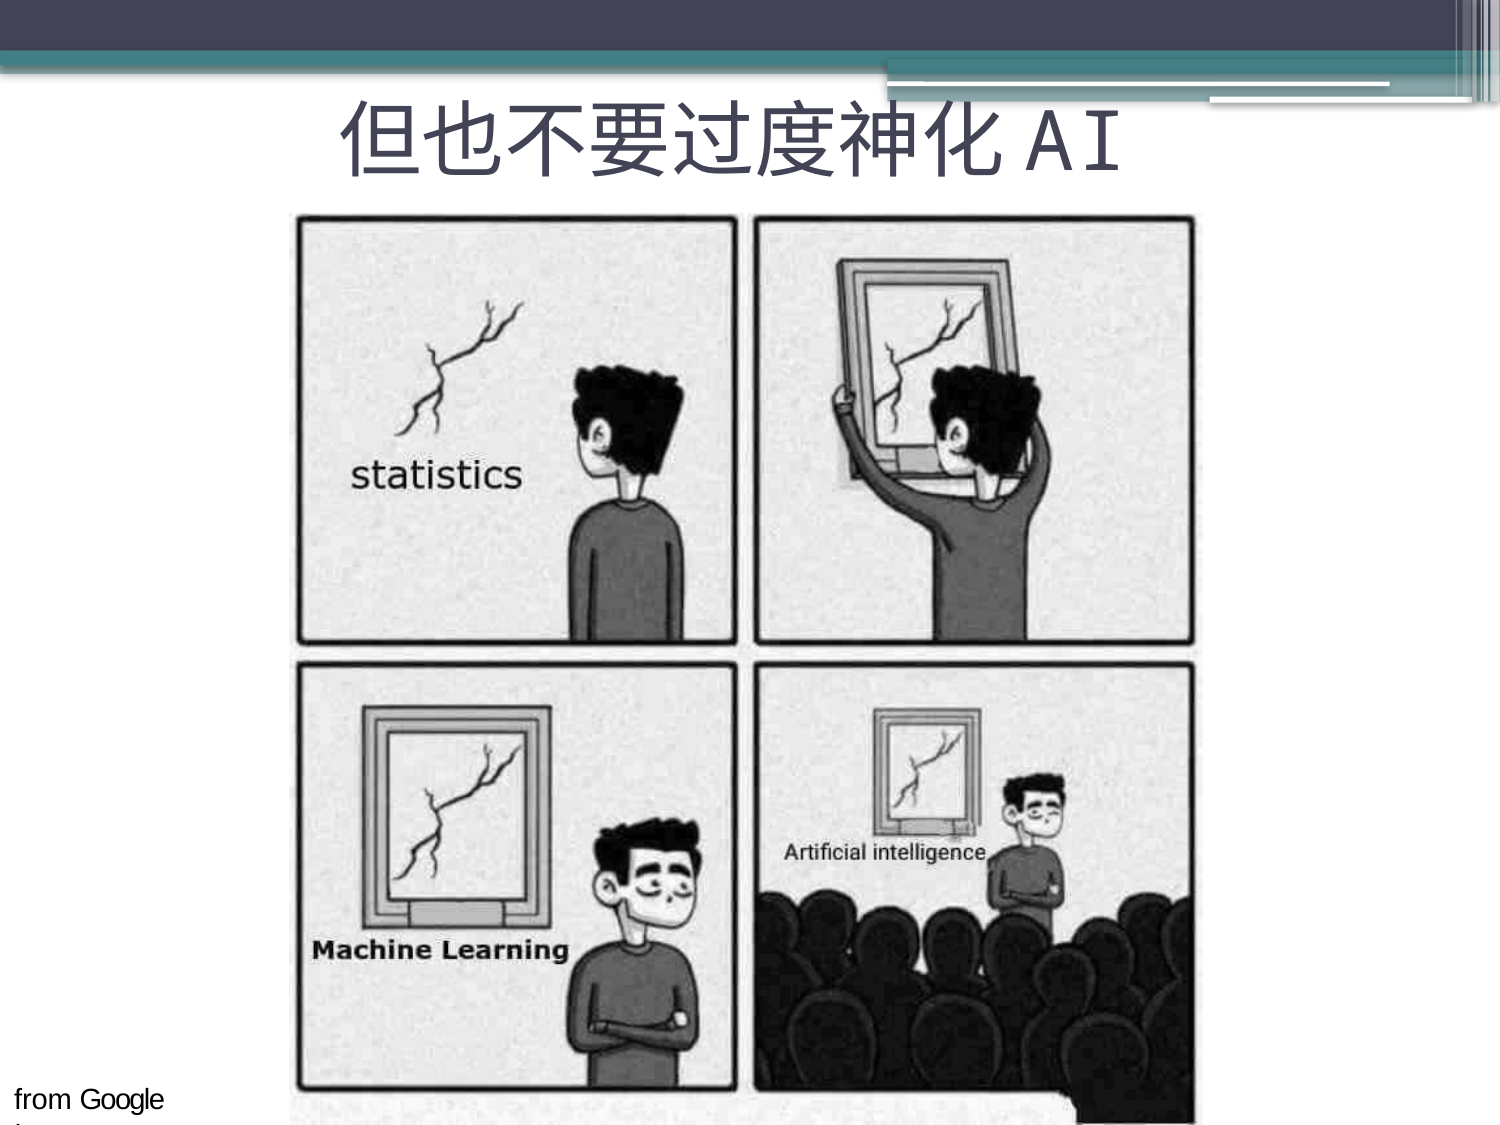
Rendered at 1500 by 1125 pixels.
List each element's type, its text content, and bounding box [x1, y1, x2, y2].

title 但也不要过度神化AI [336, 41, 1164, 213]
text_box from Google Image [12, 1078, 244, 1125]
text_box [289, 213, 1203, 1125]
